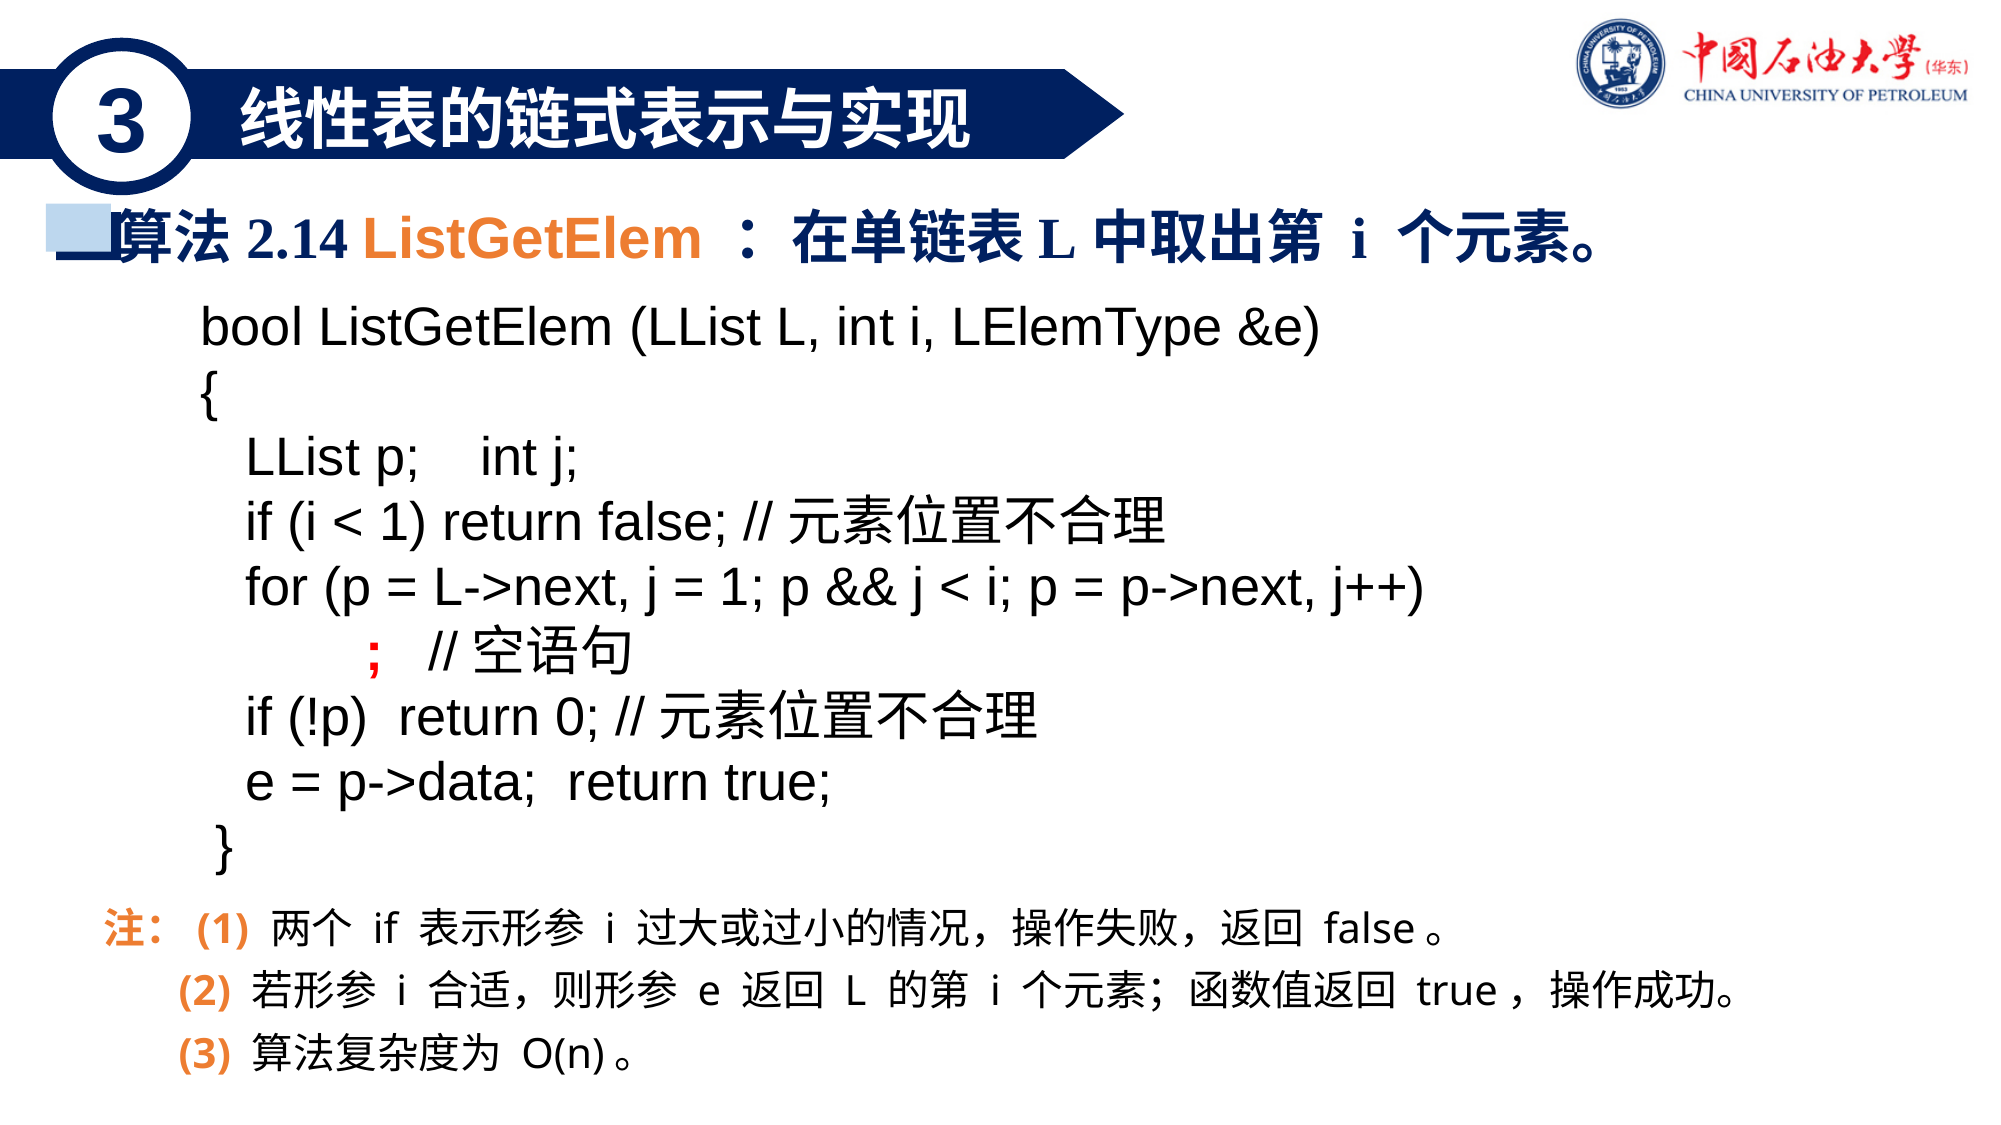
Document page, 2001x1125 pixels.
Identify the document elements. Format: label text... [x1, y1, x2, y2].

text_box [0, 44, 1125, 189]
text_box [45, 203, 122, 261]
picture [1554, 3, 2000, 127]
text_box bool ListGetElem (LList L, int i, LElemType &e) { LList p; int j; if (i < 1) return false; //元素位置不合理 for (p = L->next, j = 1; p && j < i; p = p->next, j++) ; //空语句 if (!p) return 0; //元素位置不合理 e = p->data; return true; } [110, 283, 1739, 881]
text_box 算法2.14 ListGetElem ：在单链表L中取出第 i 个元素。 [100, 192, 1645, 278]
text_box 注：(1) 两个 if 表示形参 i 过大或过小的情况，操作失败，返回 false。 (2) 若形参 i 合适，则形参 e 返回 L 的第 i 个元素；函数值返回 true，操作成功。 (3) 算法复杂度为 O(n)。 [88, 881, 1824, 1084]
